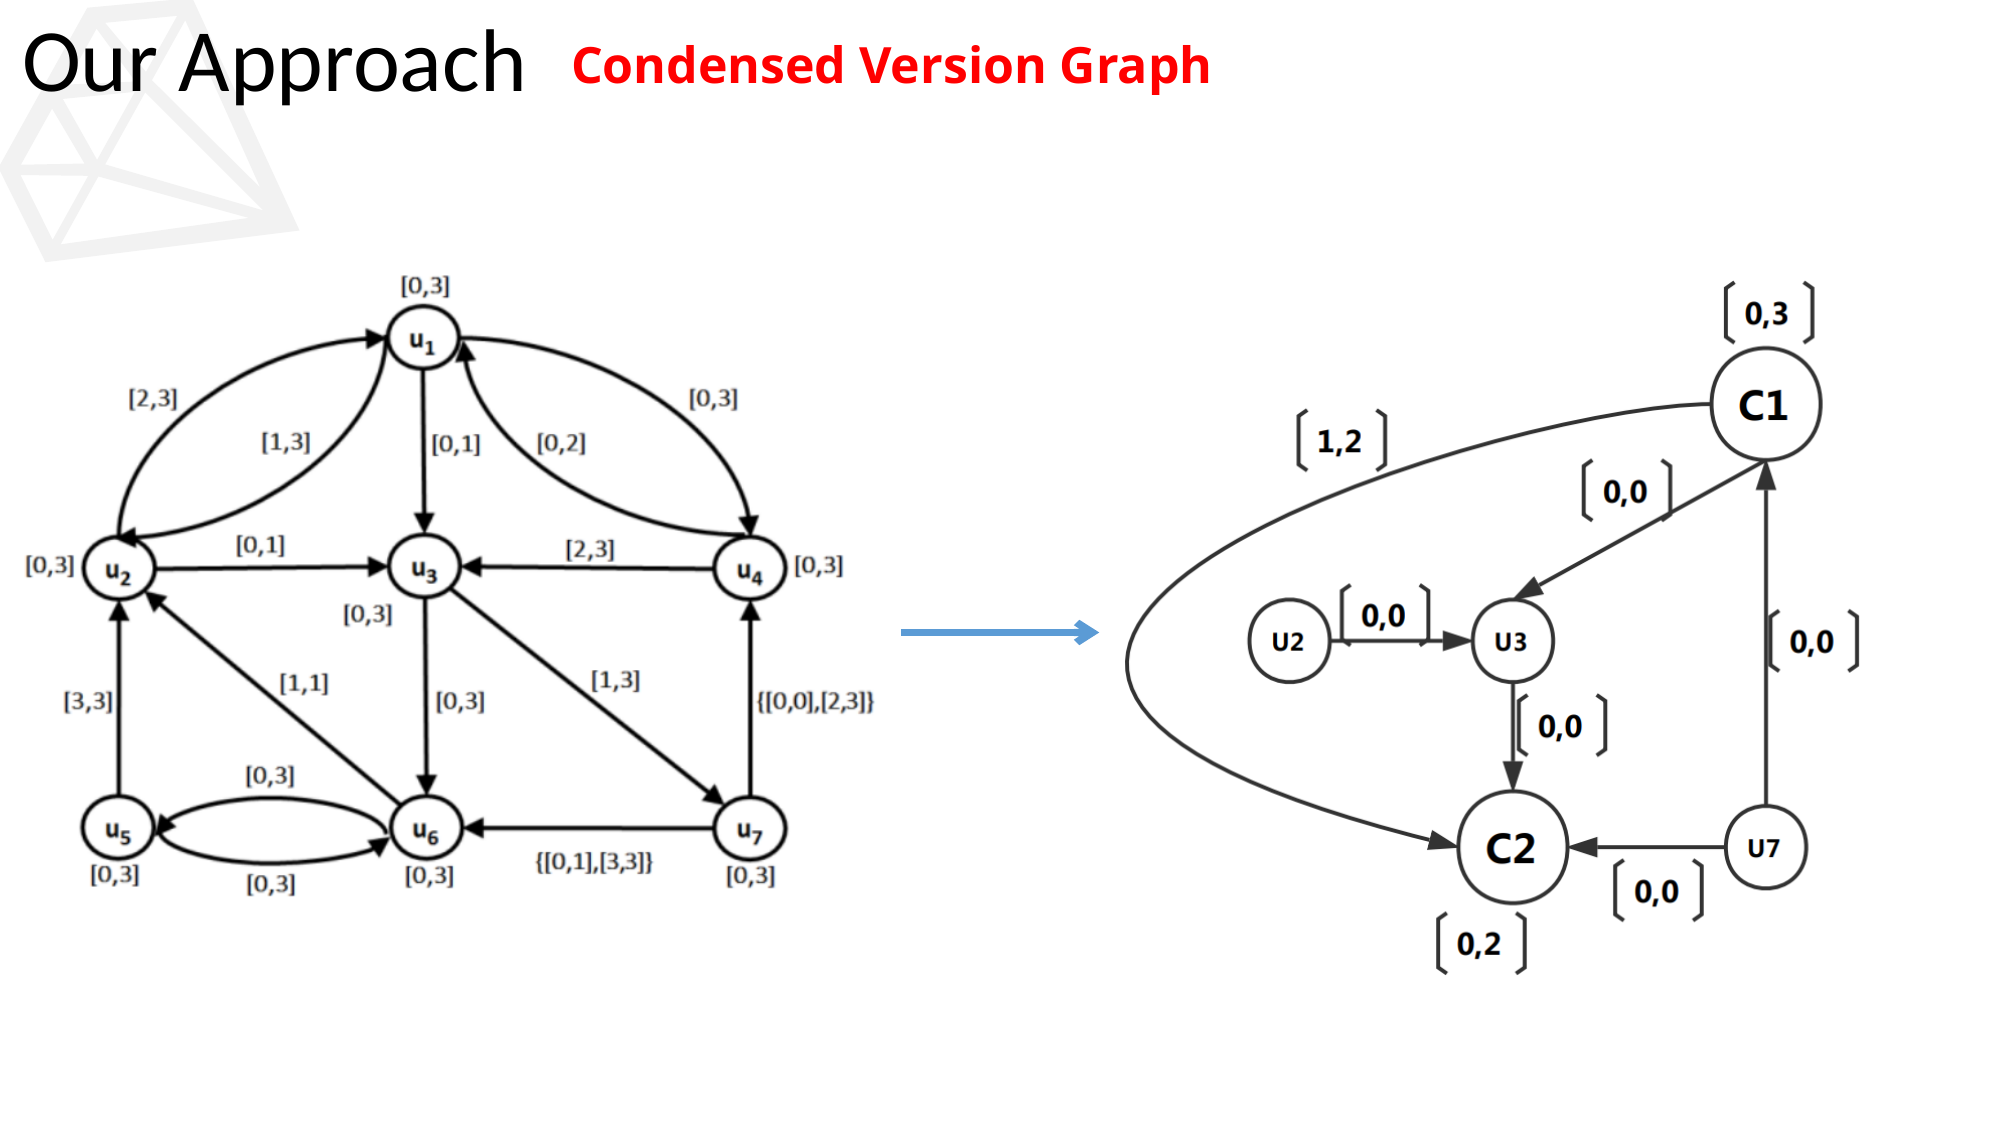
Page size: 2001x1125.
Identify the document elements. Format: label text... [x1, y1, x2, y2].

title Our Approach [7, 6, 1733, 119]
picture [22, 273, 879, 897]
text_box Condensed Version Graph [556, 26, 1327, 102]
picture [1117, 273, 1879, 982]
